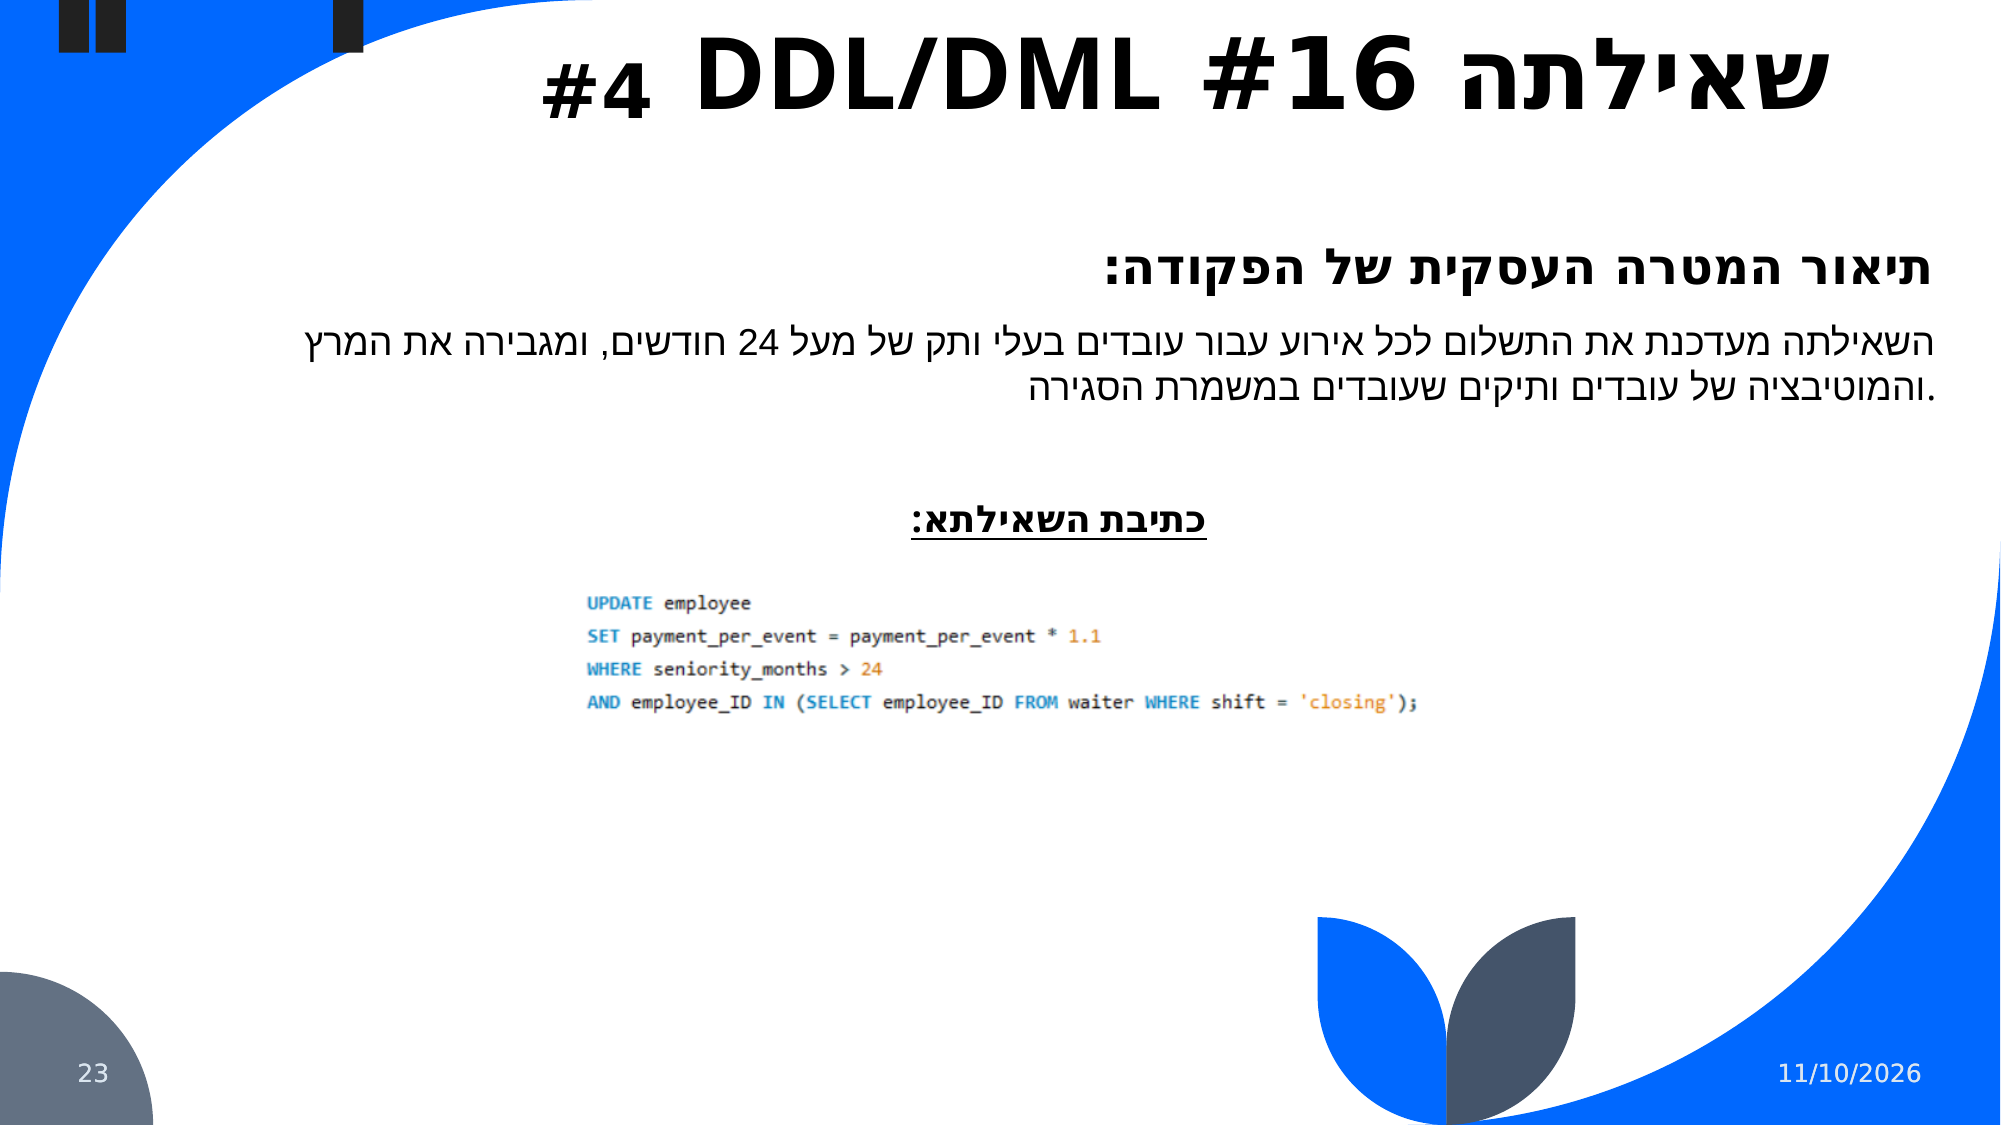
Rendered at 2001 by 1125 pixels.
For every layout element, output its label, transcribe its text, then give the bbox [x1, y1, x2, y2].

text_box כתיבת השאילתא: [221, 487, 1222, 548]
title שאילתה #16 DDL/DML [959, 0, 1846, 139]
text_box [58, 0, 89, 53]
text_box השאילתה מעדכנת את התשלום לכל אירוע עבור עובדים בעלי ותק של מעל 24 חודשים, ומגבירה את המרץ והמוטיבציה של עובדים ותיקים שעובדים במשמרת הסגירה. [254, 310, 1951, 461]
picture [563, 580, 1437, 726]
text_box 23 [62, 1042, 335, 1103]
text_box כ"ח/אדר א/תשפ"ד [1487, 1042, 1938, 1103]
text_box [0, 0, 959, 190]
text_box תיאור המטרה העסקית של הפקודה: [1025, 233, 1950, 310]
